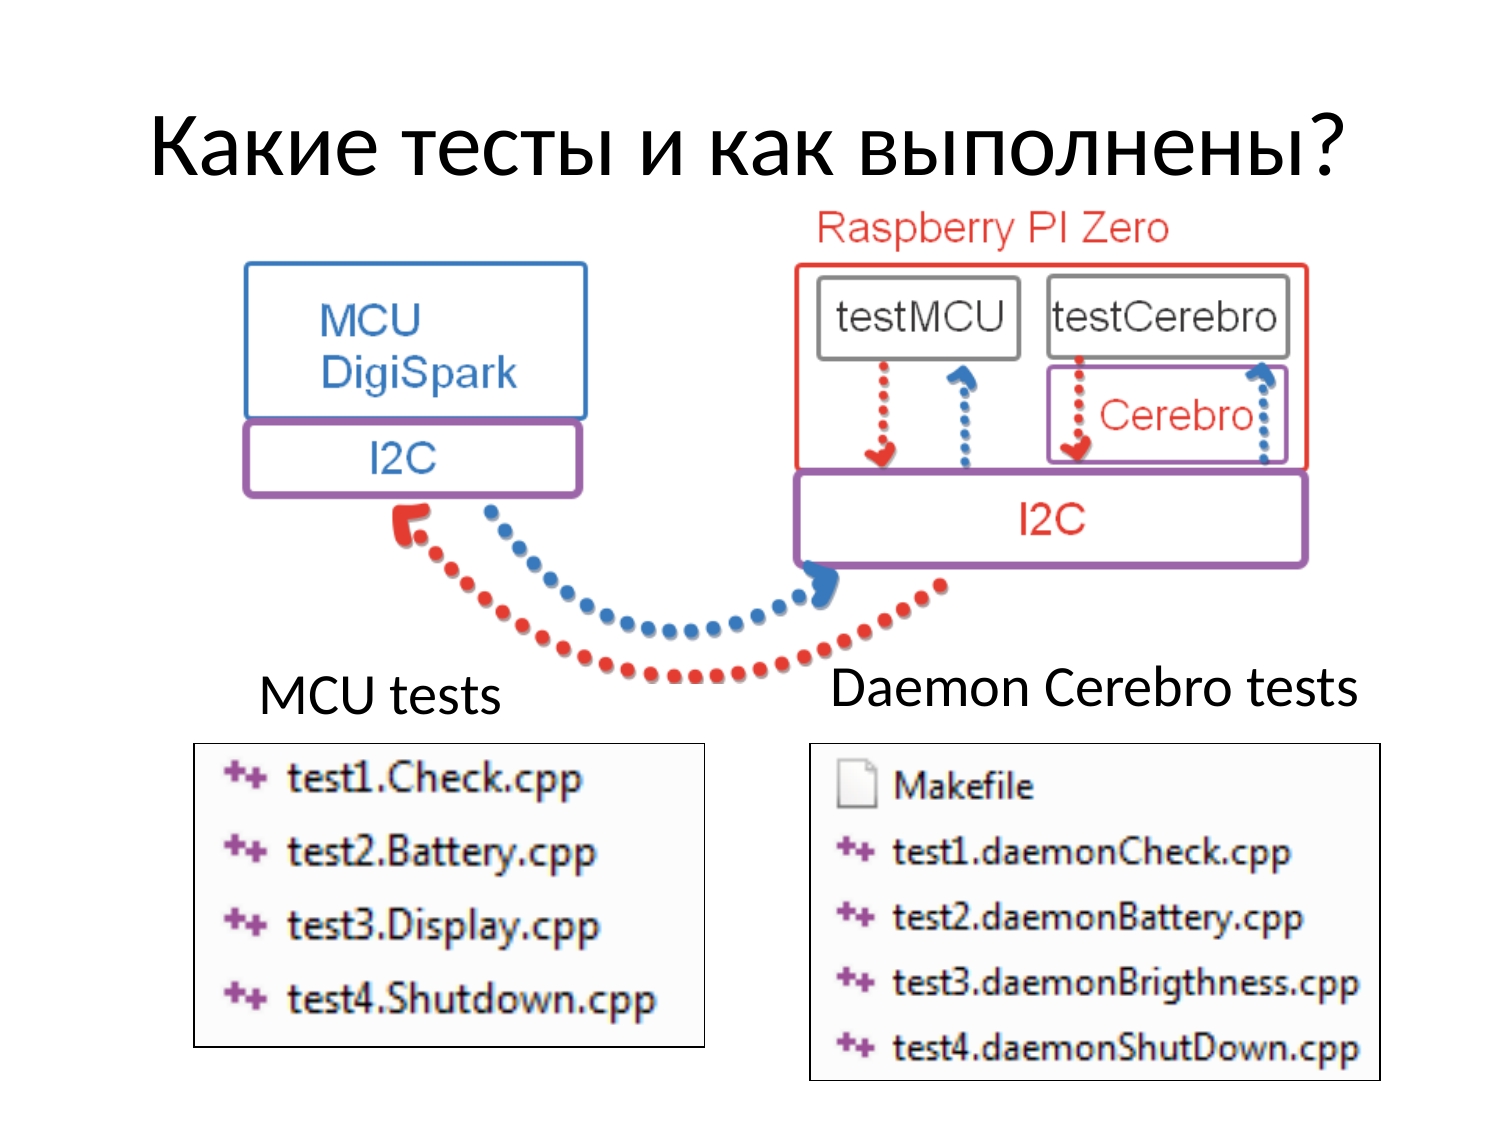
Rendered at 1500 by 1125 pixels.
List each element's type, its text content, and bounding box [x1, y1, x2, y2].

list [194, 744, 704, 1047]
text_box Daemon Cerebro tests [815, 640, 1375, 726]
picture [810, 743, 1380, 1080]
title Какие тесты и как выполнены? [75, 45, 1425, 233]
text_box MCU tests [243, 692, 518, 734]
picture [194, 190, 1314, 684]
